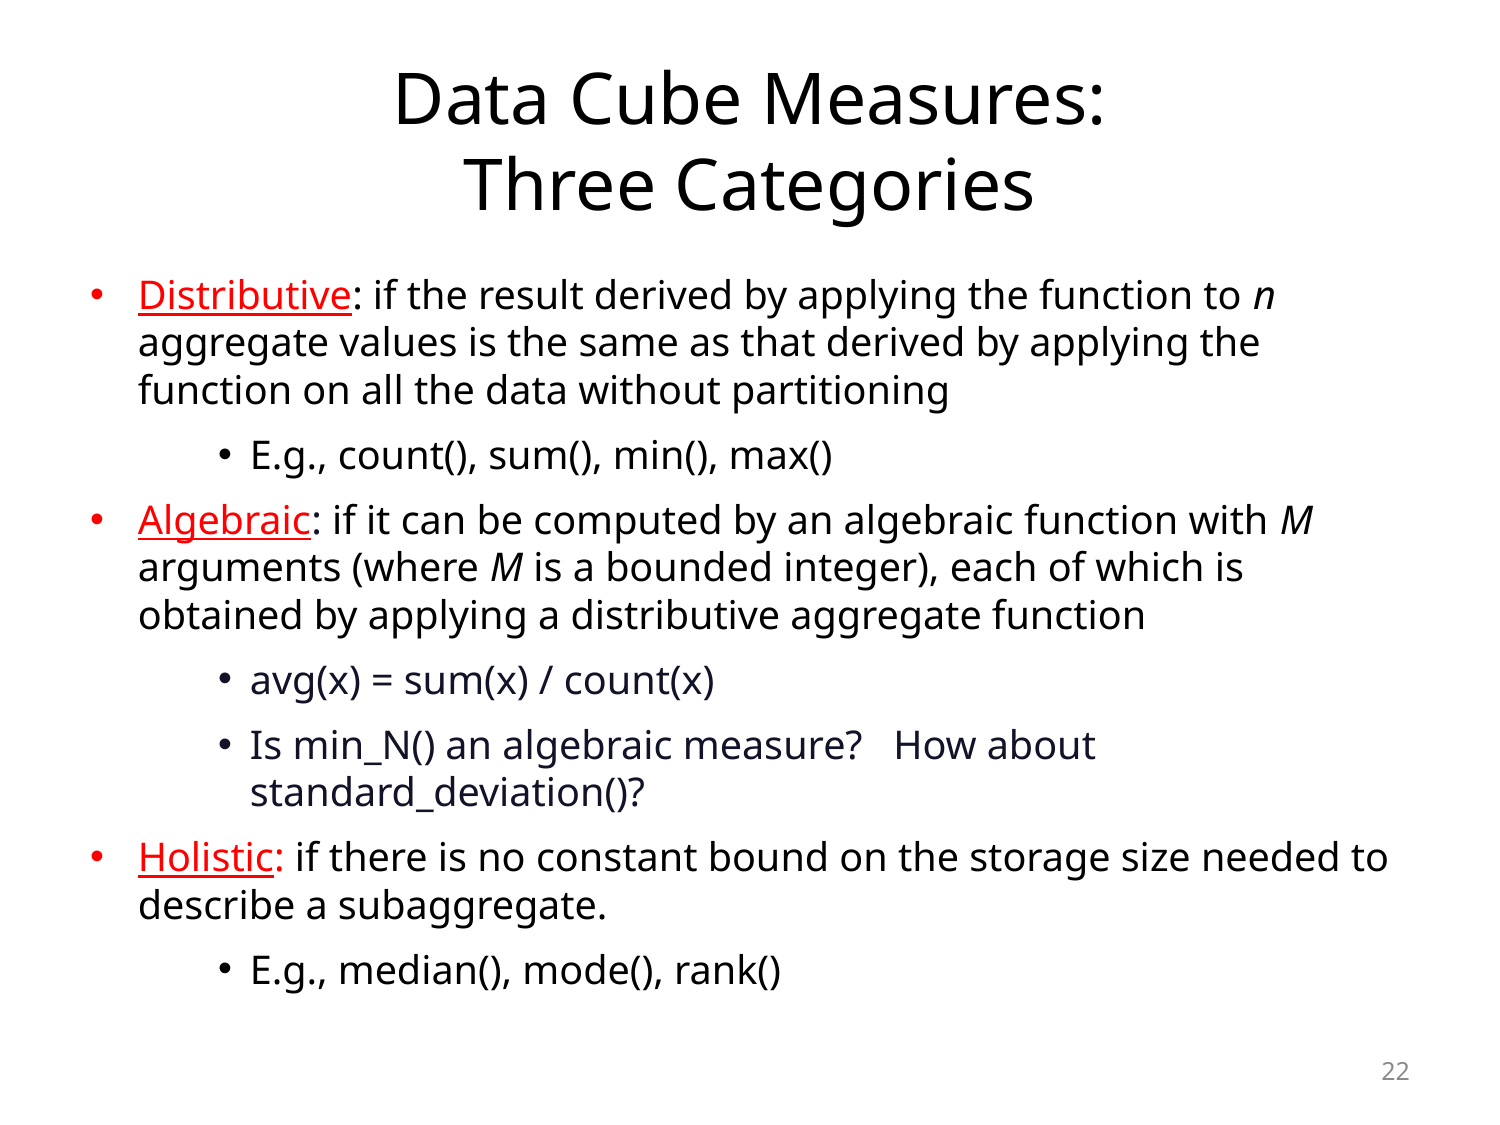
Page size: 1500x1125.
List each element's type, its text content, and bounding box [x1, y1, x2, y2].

slide_number 22 [1074, 1042, 1425, 1103]
list Distributive: if the result derived by applying the function to n aggregate values is the same as that derived by applying the function on all the data without partitioning E.g., count(), sum(), min(), max() Algebraic: if it can be computed by an algebraic function with M arguments (where M is a bounded integer), each of which is obtained by applying a distributive aggregate function avg(x) = sum(x) / count(x) Is min_N() an algebraic measure? How about standard_deviation()? Holistic: if there is no constant bound on the storage size needed to describe a subaggregate. E.g., median(), mode(), rank() [75, 262, 1425, 1005]
title Data Cube Measures: Three Categories [75, 45, 1425, 233]
